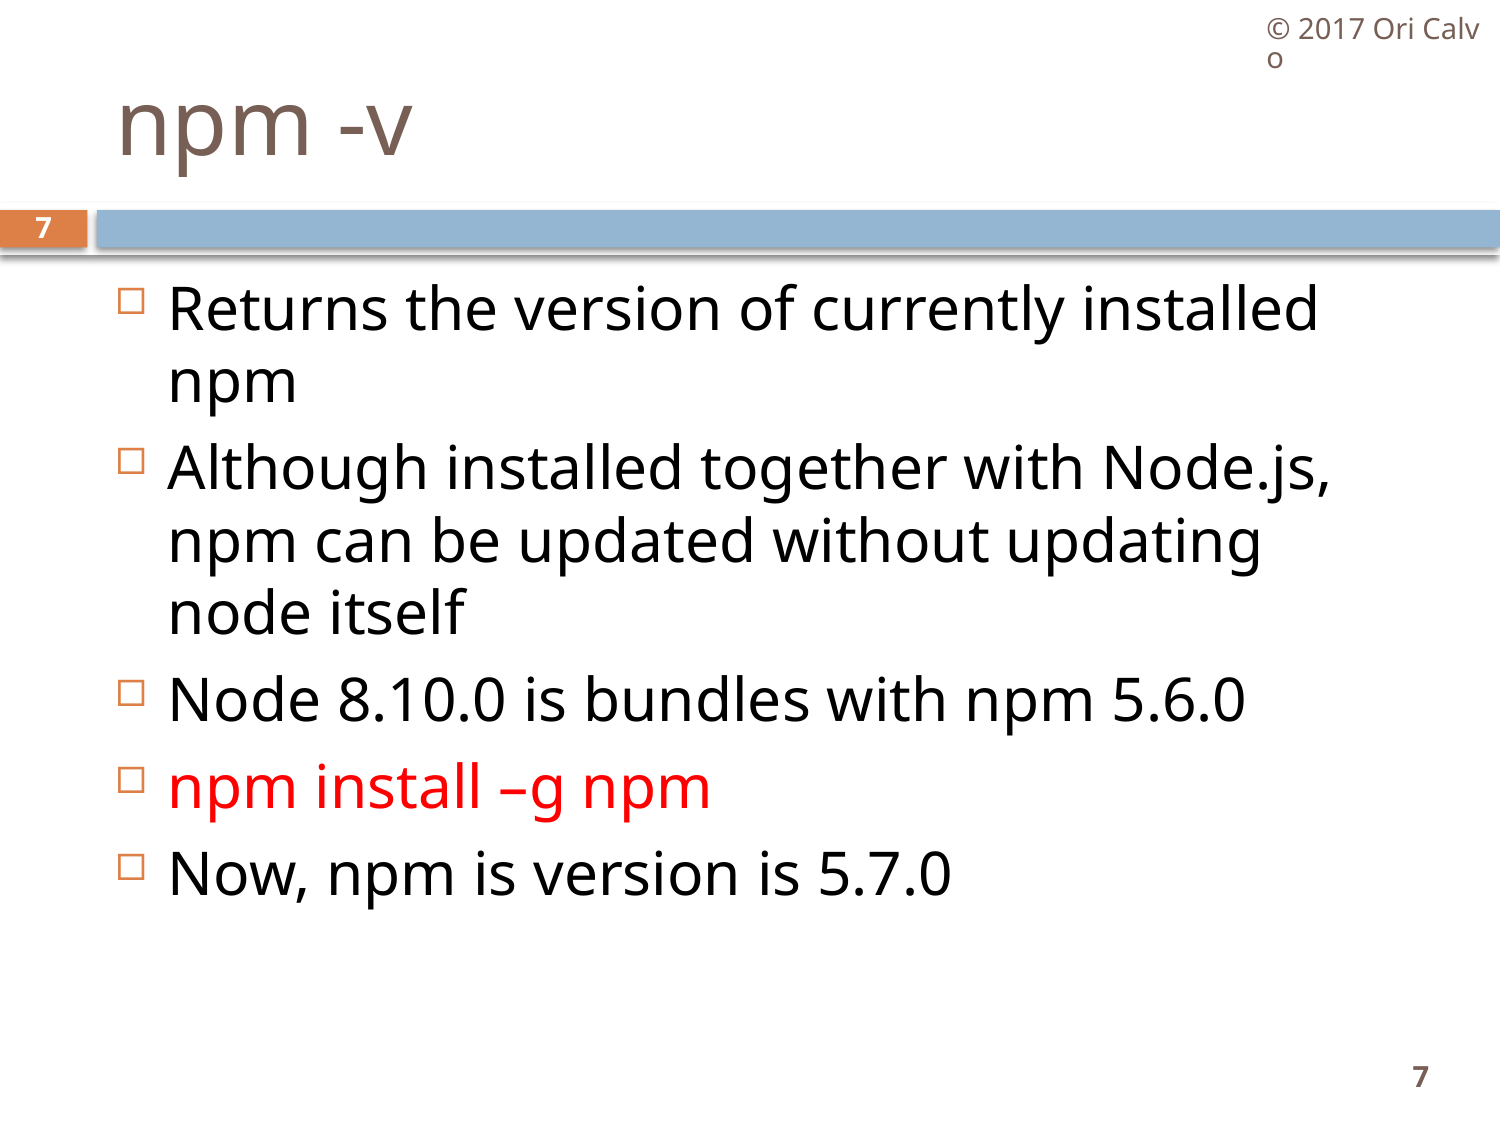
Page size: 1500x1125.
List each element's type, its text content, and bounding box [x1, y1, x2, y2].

title npm -v [100, 37, 1438, 200]
list Returns the version of currently installed npm Although installed together with Node.js, npm can be updated without updating node itself Node 8.10.0 is bundles with npm 5.6.0 npm install –g npm Now, npm is version is 5.7.0 [100, 262, 1438, 1000]
slide_number 7 [0, 208, 88, 249]
footer © 2017 Ori Calvo [1251, 0, 1500, 60]
